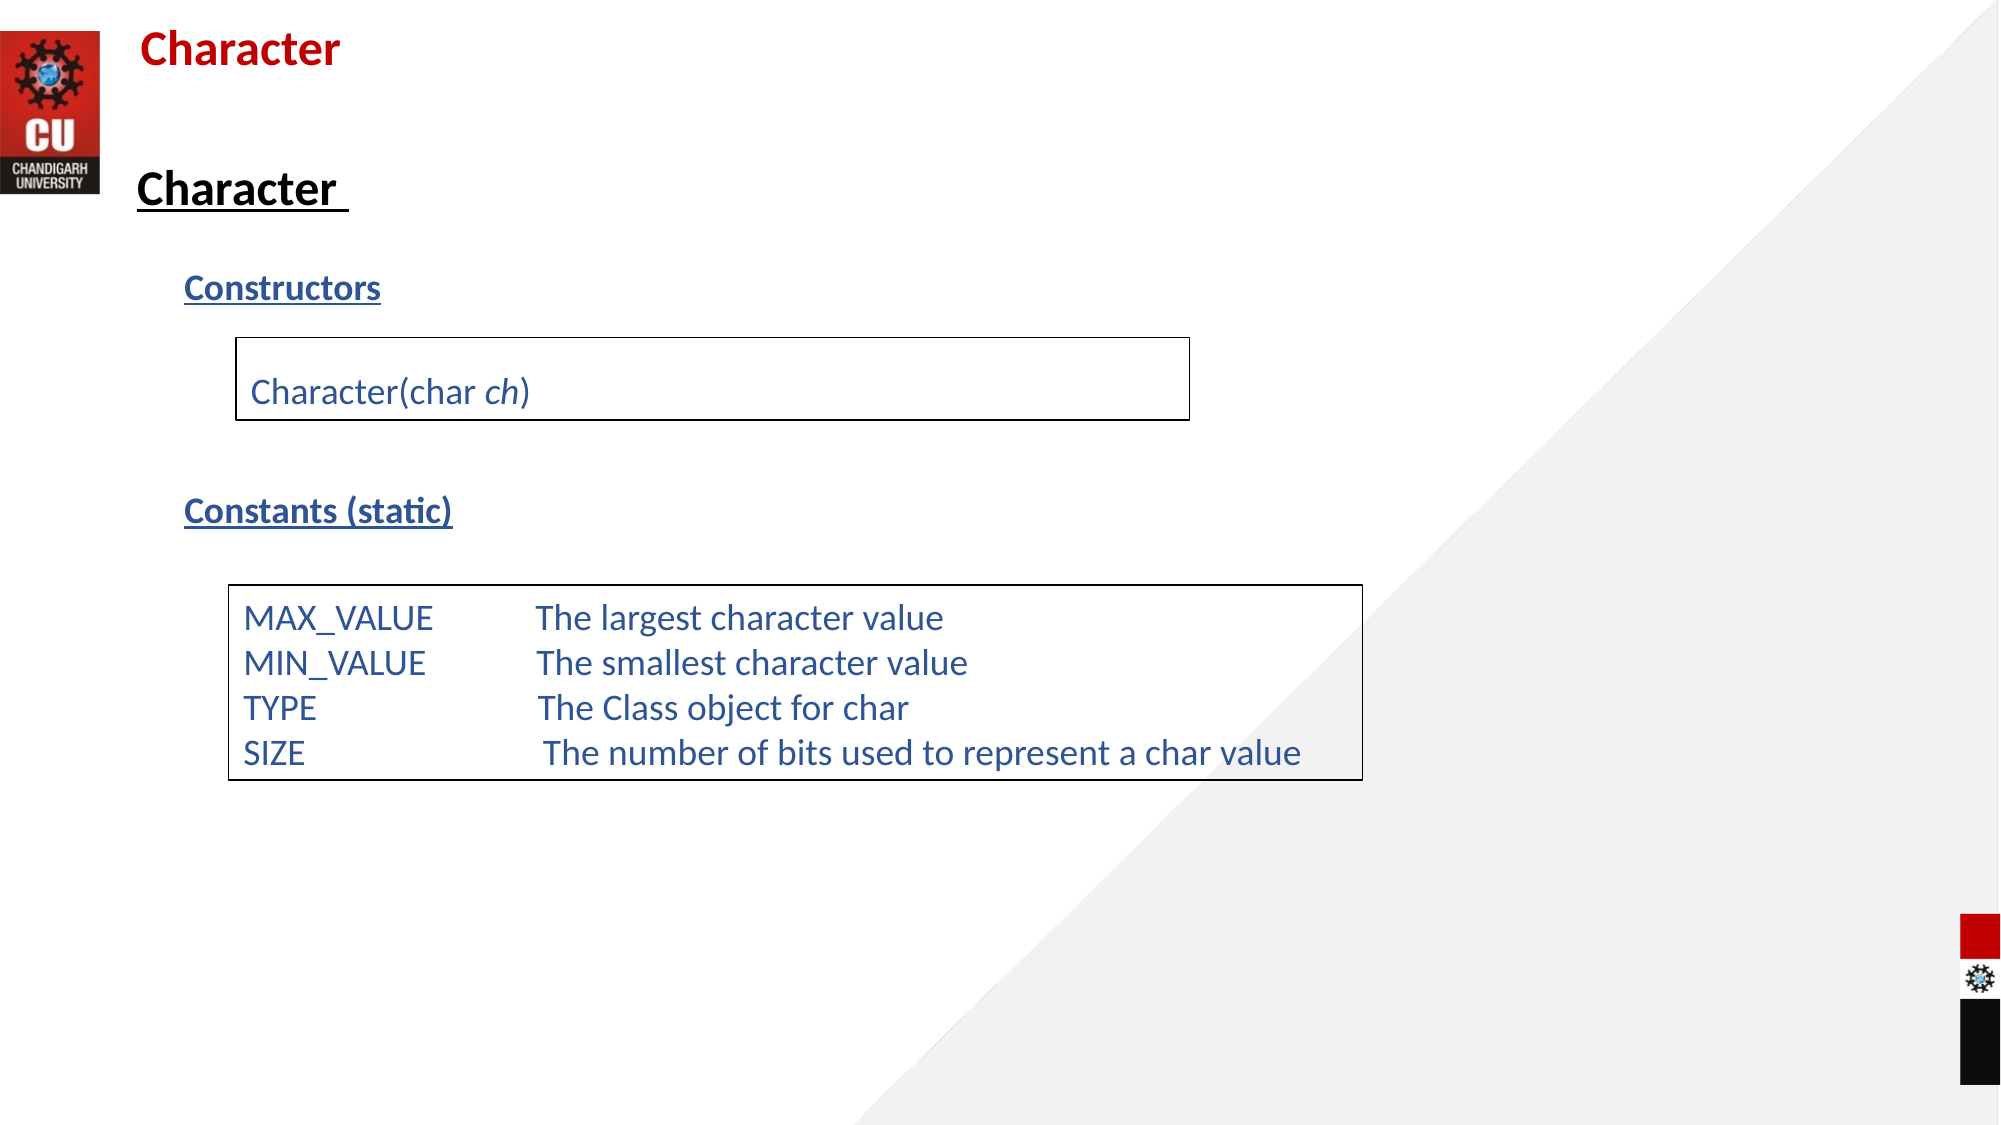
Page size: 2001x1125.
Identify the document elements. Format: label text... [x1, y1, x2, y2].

picture [0, 0, 2001, 1125]
text_box Character [122, 148, 713, 223]
text_box Constructors [169, 255, 760, 316]
text_box Character [129, 0, 1474, 91]
text_box Character(char ch) [235, 337, 1190, 420]
text_box MAX_VALUE The largest character value MIN_VALUE The smallest character value TYPE The Class object for char SIZE The number of bits used to represent a char value [228, 585, 1363, 781]
text_box Constants (static) [169, 478, 760, 539]
